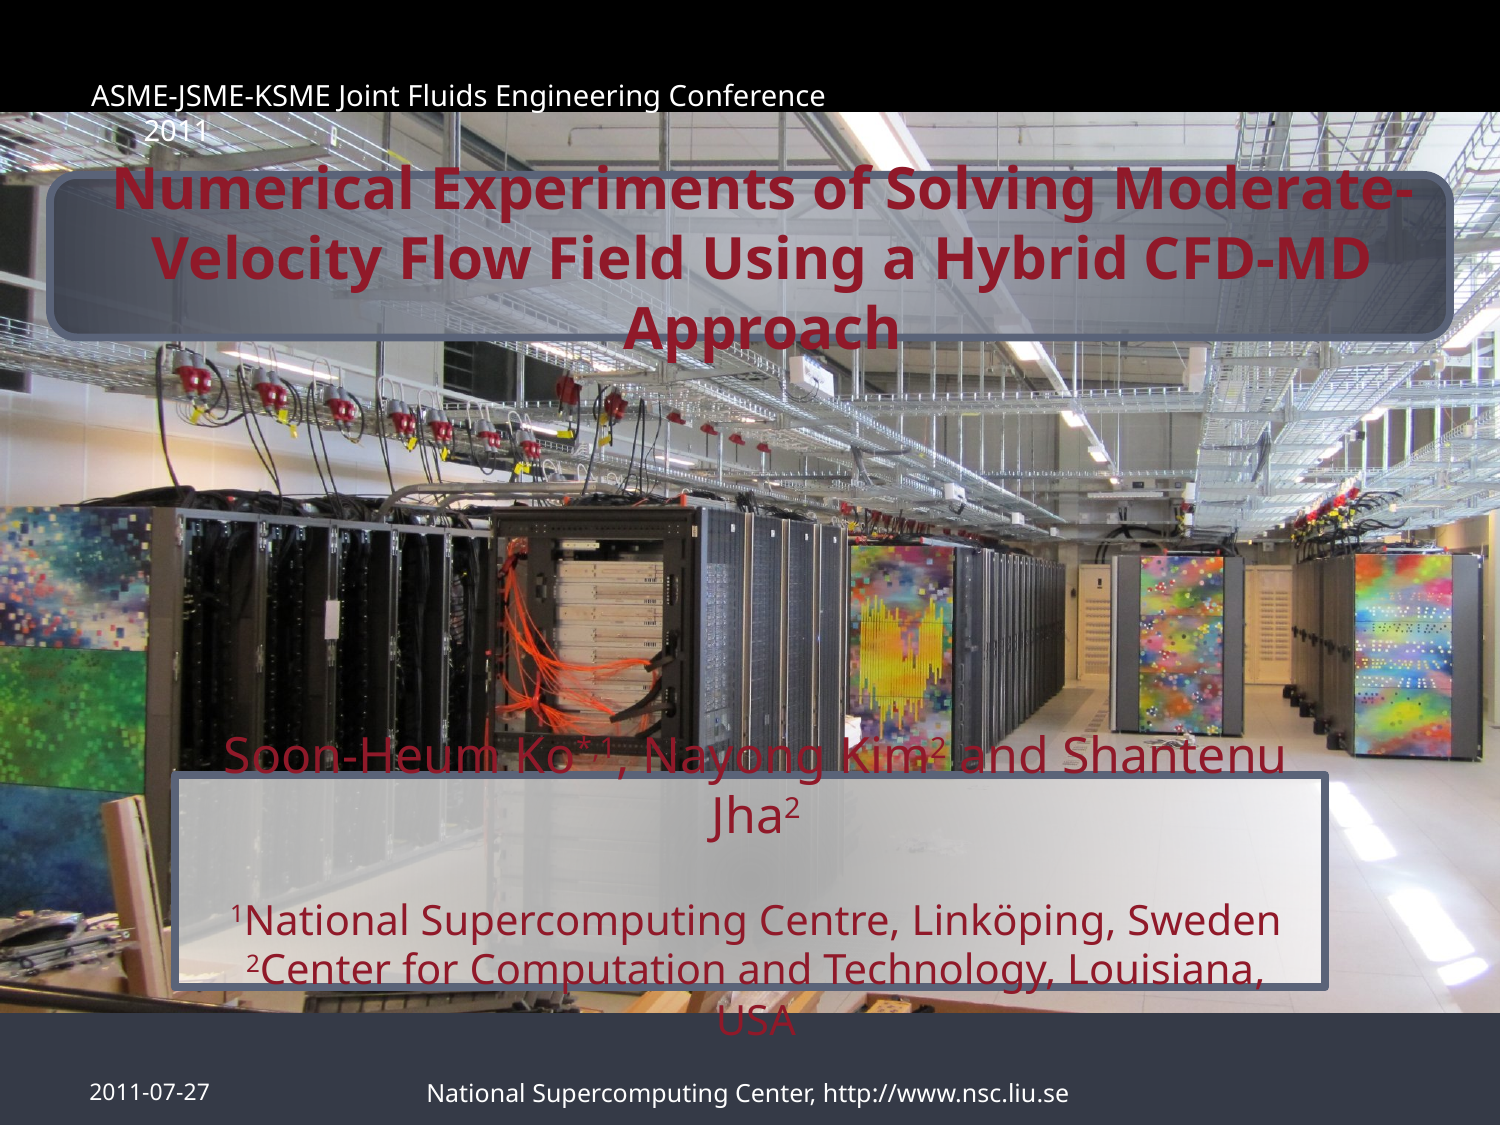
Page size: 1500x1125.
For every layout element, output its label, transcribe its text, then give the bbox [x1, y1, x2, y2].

subtitle Soon-Heum Ko*,1, Nayong Kim2 and Shantenu Jha2 1National Supercomputing Centre, Linköping, Sweden 2Center for Computation and Technology, Louisiana, USA [187, 778, 1313, 988]
list ASME-JSME-KSME Joint Fluids Engineering Conference 2011 [62, 62, 900, 113]
picture [0, 112, 1500, 1013]
list 2011-07-27 [62, 1062, 450, 1113]
title Numerical Experiments of Solving Moderate-Velocity Flow Field Using a Hybrid CFD-MD Approach [75, 187, 1450, 325]
